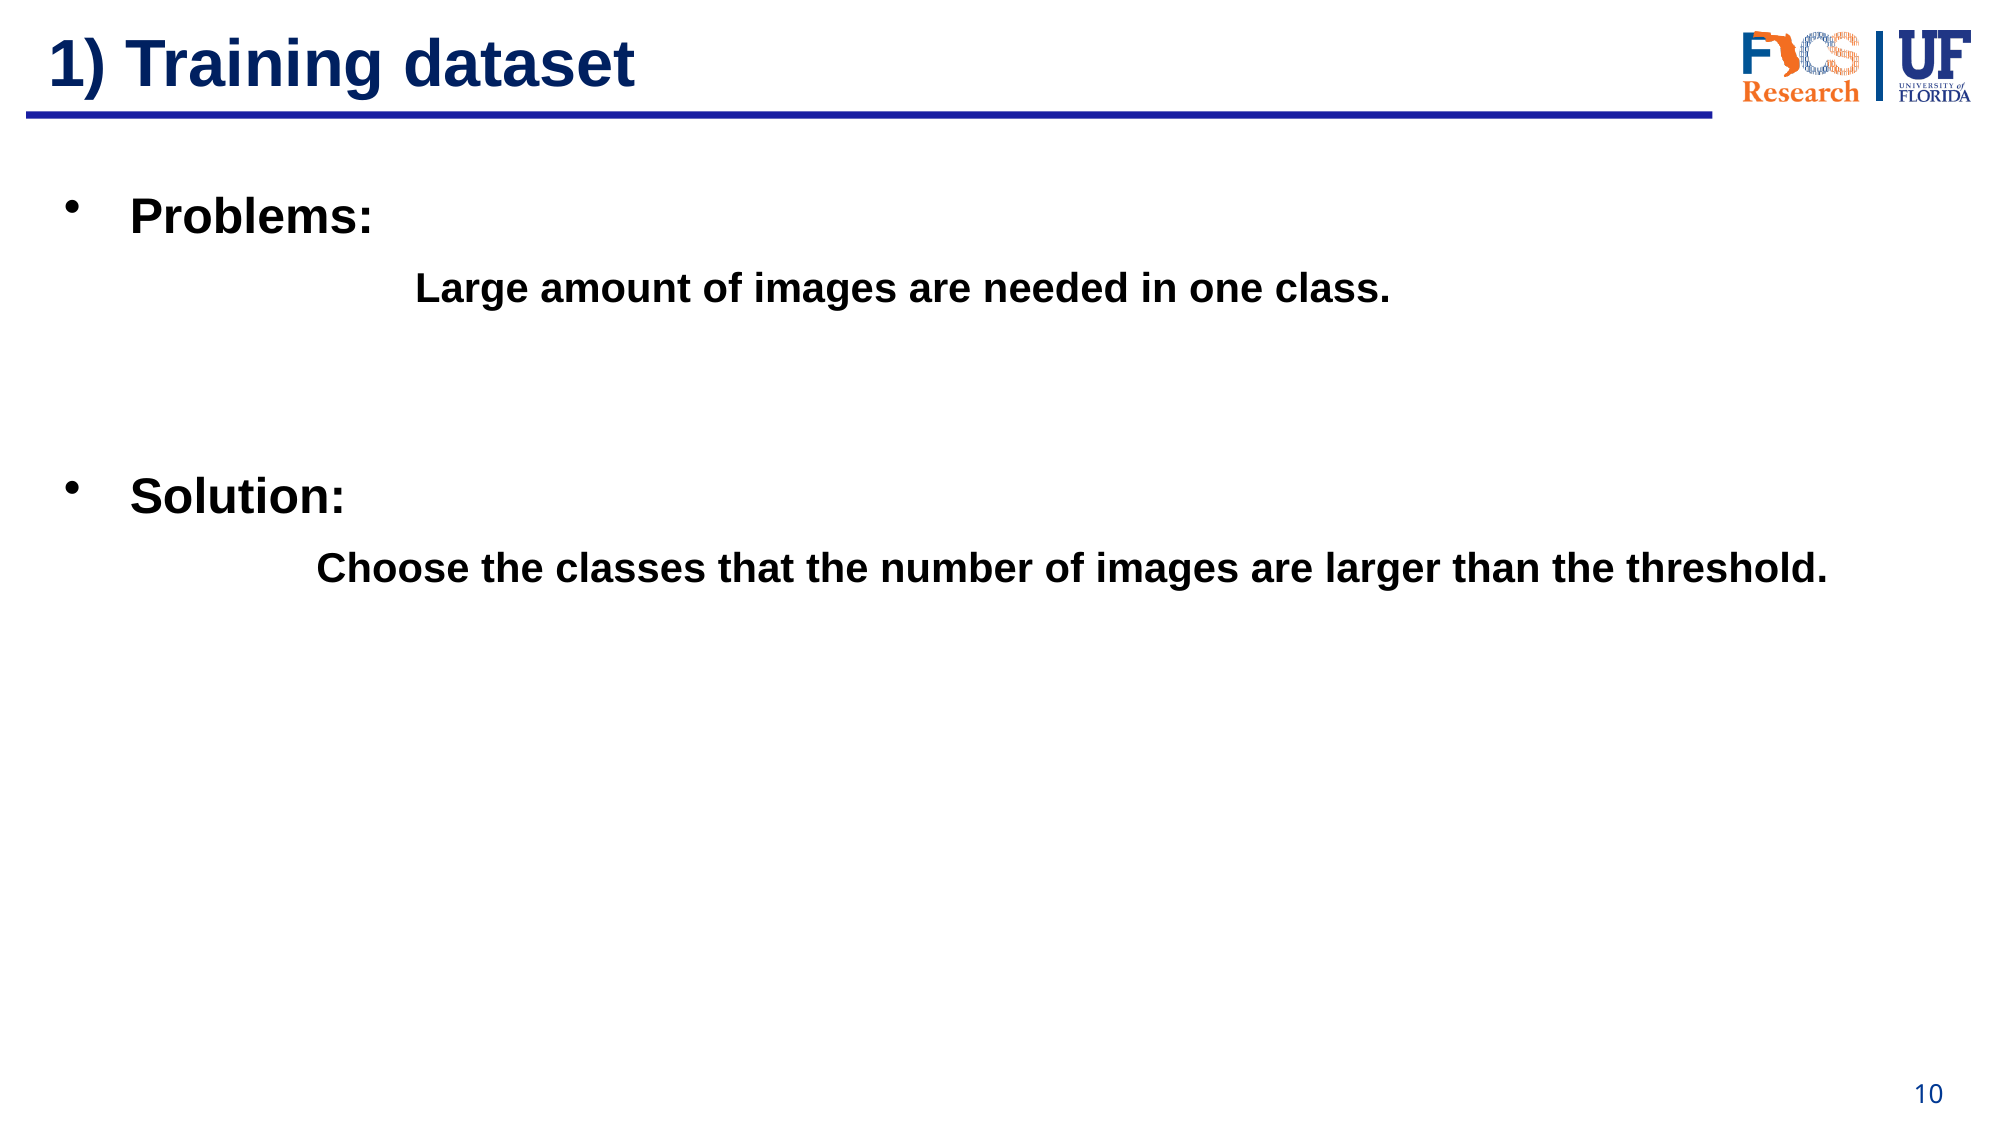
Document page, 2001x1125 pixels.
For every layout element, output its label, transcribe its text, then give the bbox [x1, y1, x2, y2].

slide_number 10 [1911, 1076, 1946, 1110]
title 1) Training dataset [26, 0, 1704, 118]
list Problems: Large amount of images are needed in one class. Solution: Choose the classes that the number of images are larger than the threshold. [26, 182, 1970, 980]
picture [1899, 30, 1971, 102]
